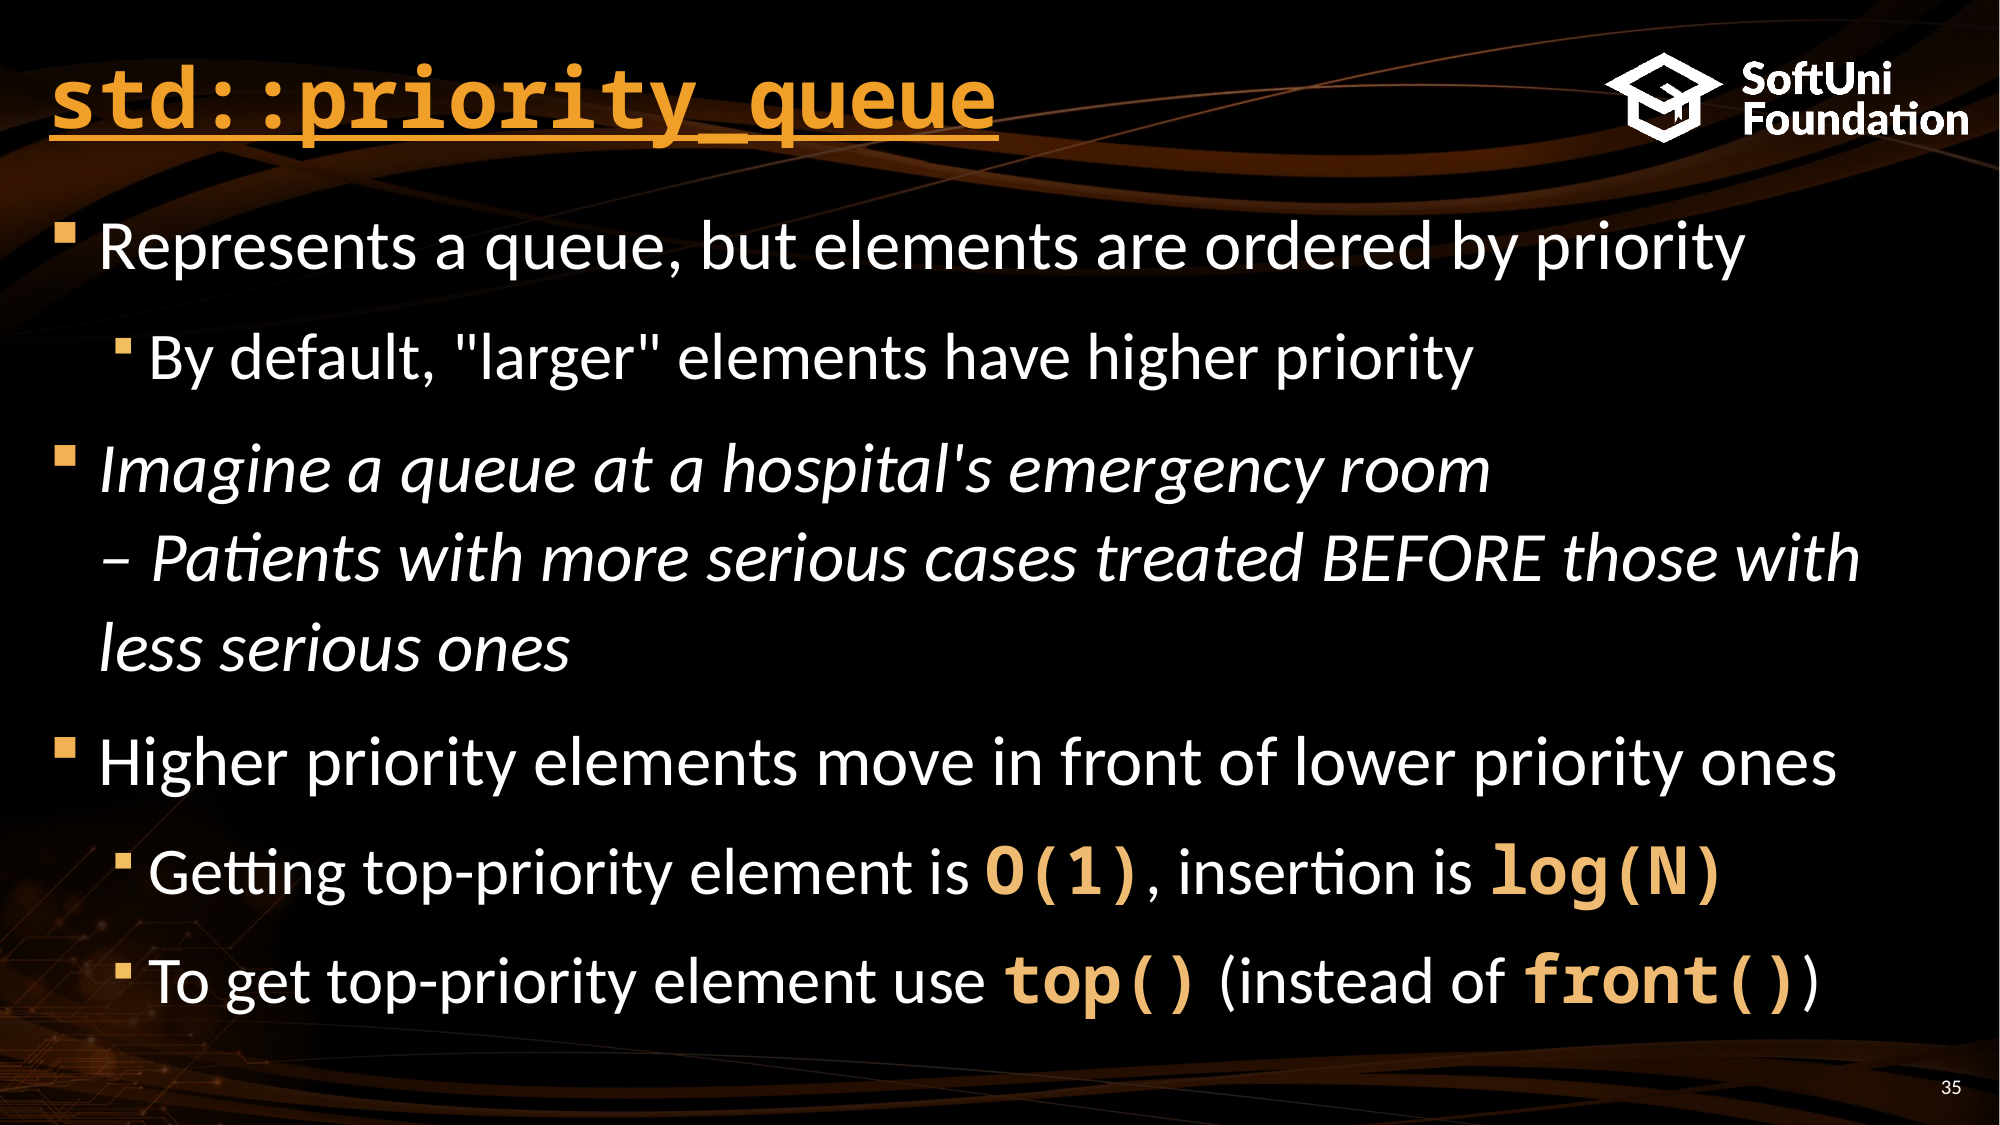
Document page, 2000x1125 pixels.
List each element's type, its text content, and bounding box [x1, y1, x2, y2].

list Represents a queue, but elements are ordered by priority By default, "larger" elements have higher priority Imagine a queue at a hospital's emergency room – Patients with more serious cases treated BEFORE those with less serious ones Higher priority elements move in front of lower priority ones Getting top-priority element is O(1), insertion is log(N) To get top-priority element use top() (instead of front()) [31, 188, 1968, 1103]
picture [0, 0, 2000, 1125]
title std::priority_queue [30, 6, 1602, 189]
